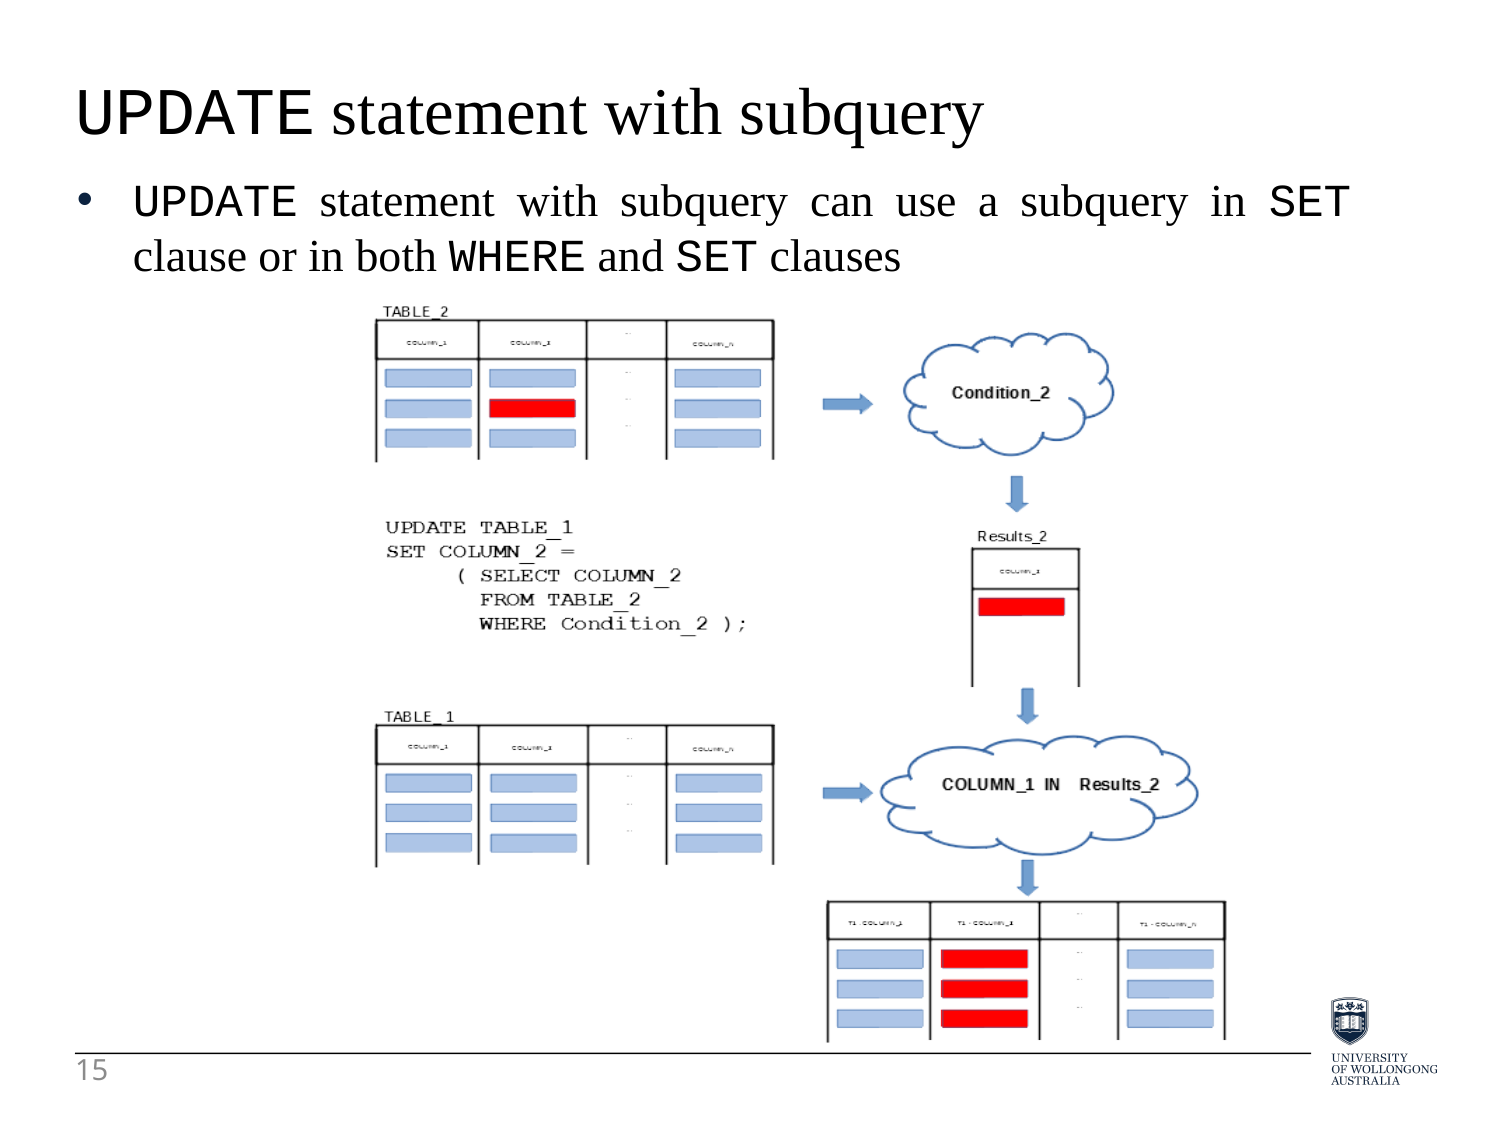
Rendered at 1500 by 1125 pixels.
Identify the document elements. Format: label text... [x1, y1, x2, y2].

text_box UPDATE statement with subquery can use a subquery in SET clause or in both WHERE and SET clauses [75, 170, 1367, 244]
text_box UPDATE statement with subquery [74, 67, 1412, 206]
text_box 15 [75, 1059, 135, 1091]
picture [365, 289, 1241, 1047]
